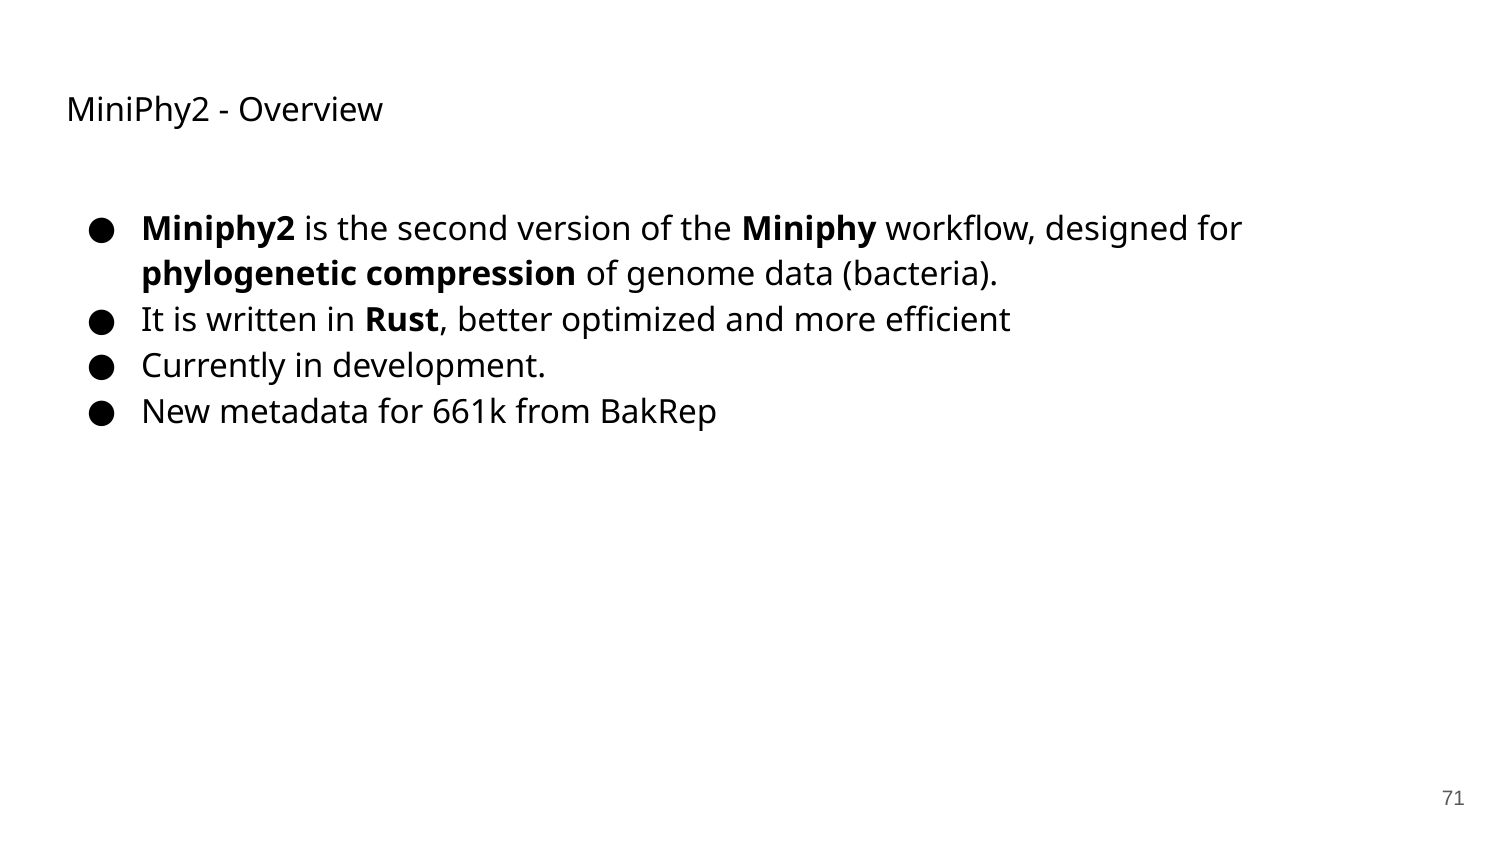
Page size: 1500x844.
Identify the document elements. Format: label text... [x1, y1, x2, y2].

title MiniPhy2 - Overview [51, 72, 1449, 167]
list Miniphy2 is the second version of the Miniphy workflow, designed for phylogenetic compression of genome data (bacteria). It is written in Rust, better optimized and more efficient Currently in development. New metadata for 661k from BakRep [51, 185, 1449, 747]
slide_number ‹#› [1389, 764, 1480, 830]
